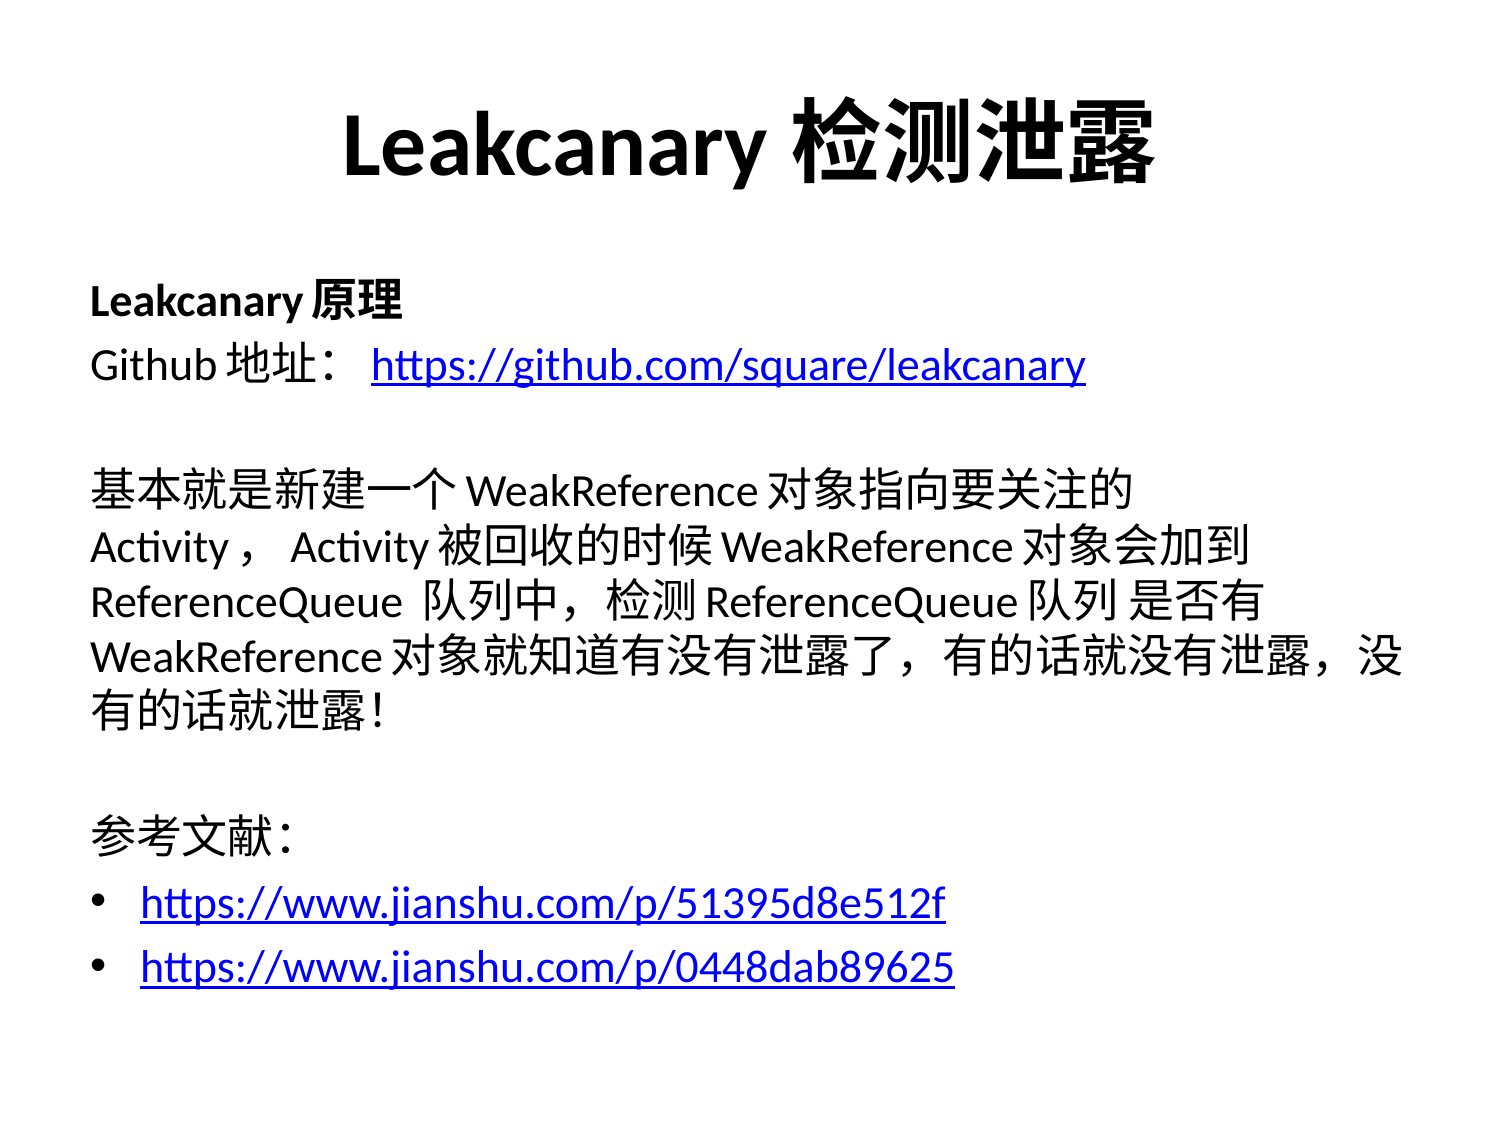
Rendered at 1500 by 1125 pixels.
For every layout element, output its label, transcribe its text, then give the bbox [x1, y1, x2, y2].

title Leakcanary检测泄露 [75, 45, 1425, 233]
list Leakcanary原理 Github地址：https://github.com/square/leakcanary 基本就是新建一个WeakReference对象指向要关注的Activity，Activity被回收的时候WeakReference对象会加到ReferenceQueue 队列中，检测ReferenceQueue队列 是否有WeakReference对象就知道有没有泄露了，有的话就没有泄露，没有的话就泄露！ 参考文献： https://www.jianshu.com/p/51395d8e512f https://www.jianshu.com/p/0448dab89625 [75, 262, 1425, 1005]
